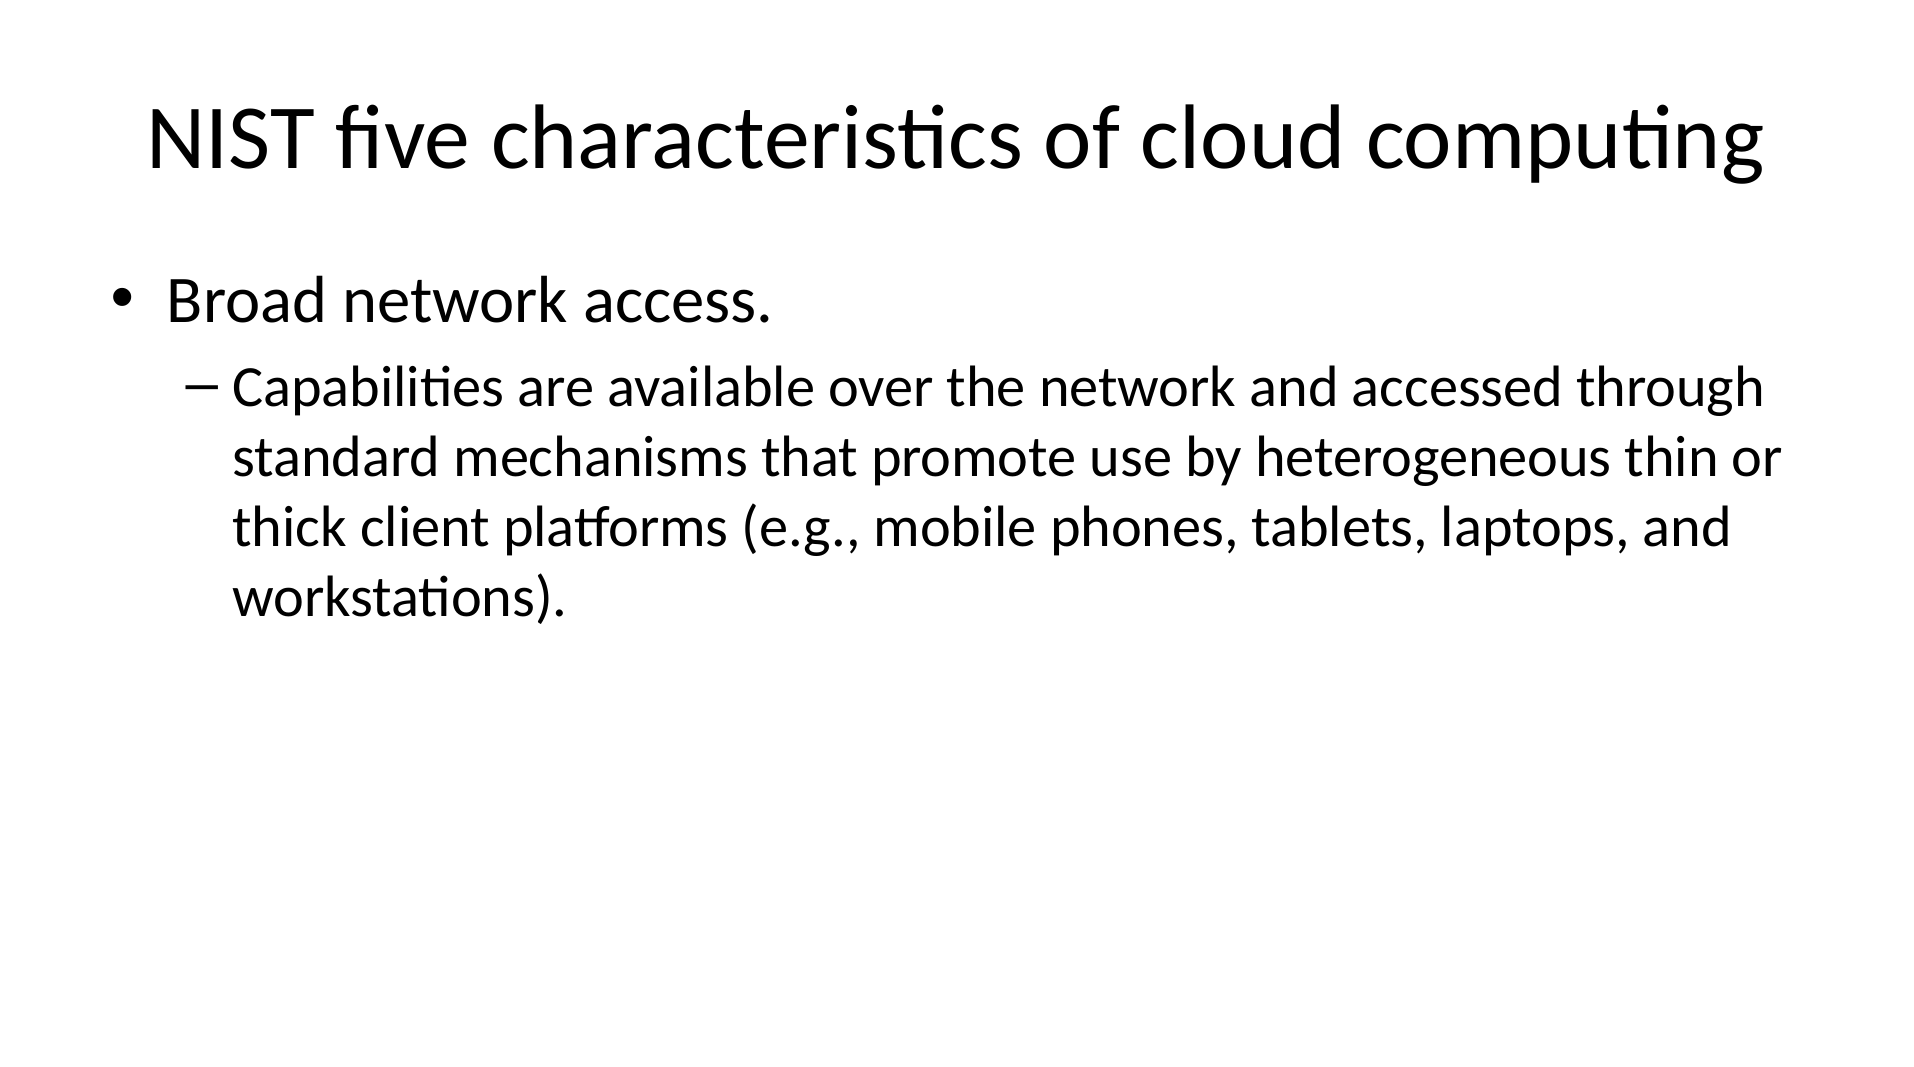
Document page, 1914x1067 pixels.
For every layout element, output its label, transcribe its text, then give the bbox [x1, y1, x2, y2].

list Broad network access. Capabilities are available over the network and accessed through standard mechanisms that promote use by heterogeneous thin or thick client platforms (e.g., mobile phones, tablets, laptops, and workstations). [95, 248, 1818, 953]
title NIST five characteristics of cloud computing [95, 42, 1818, 221]
